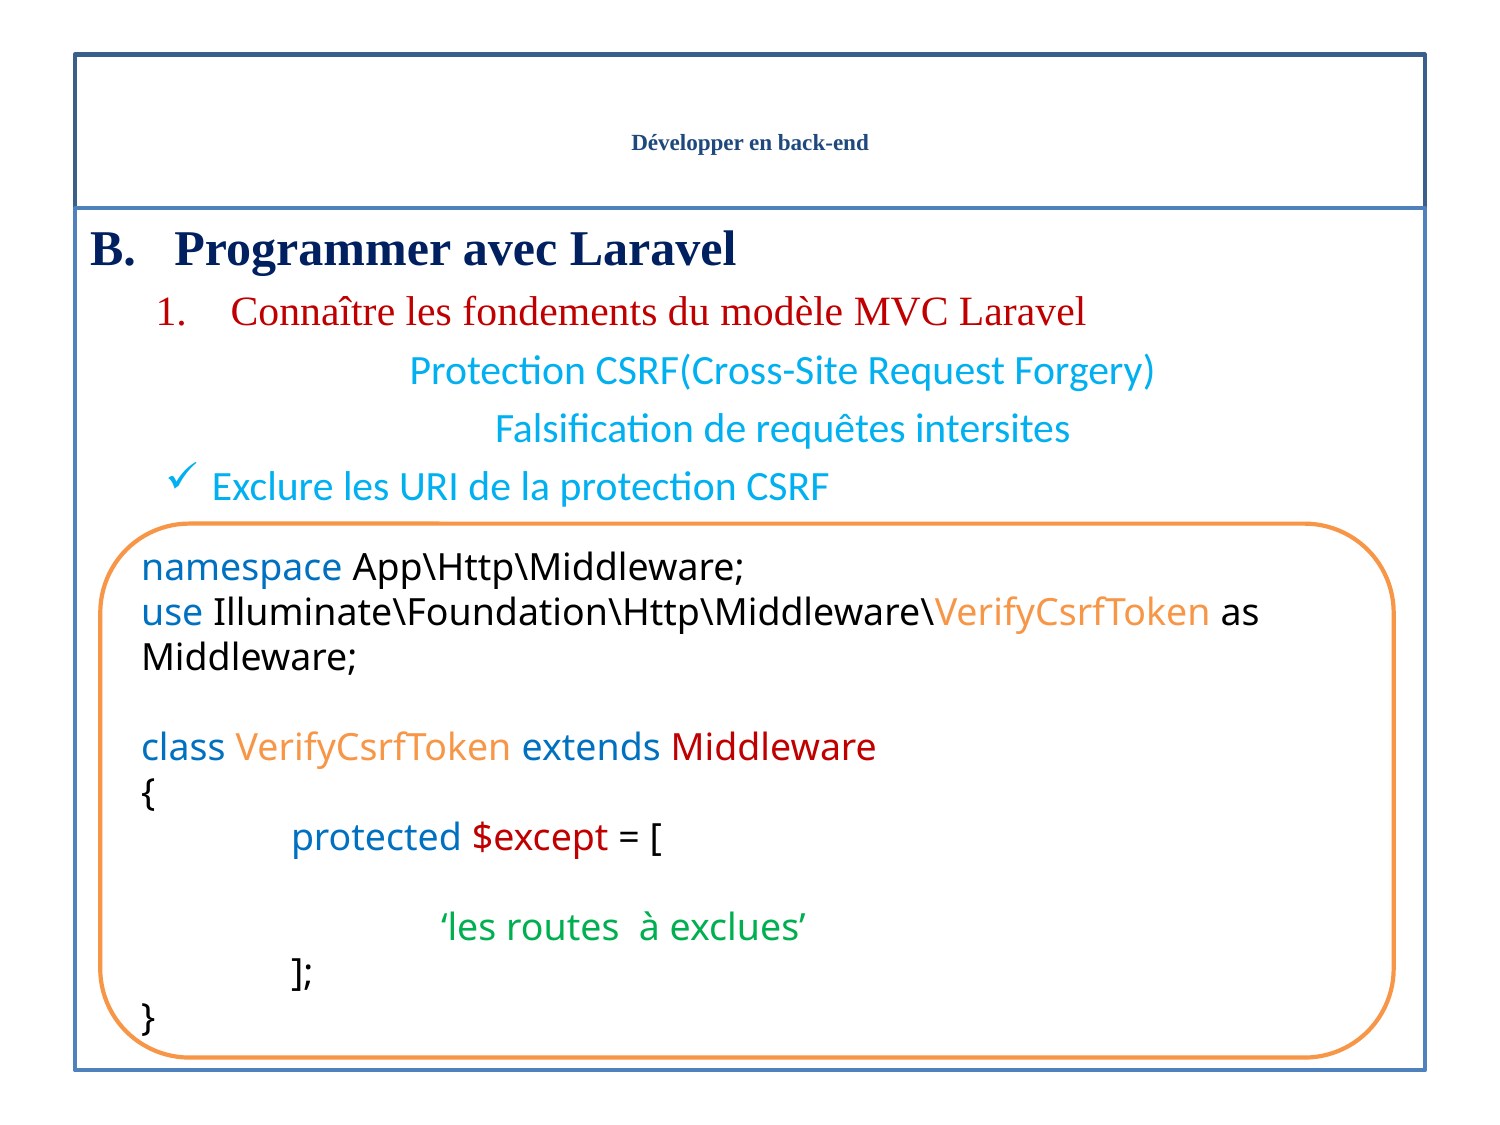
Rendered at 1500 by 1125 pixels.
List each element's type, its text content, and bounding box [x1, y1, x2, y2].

list Programmer avec Laravel Connaître les fondements du modèle MVC Laravel Protection CSRF(Cross-Site Request Forgery) Falsification de requêtes intersites Exclure les URI de la protection CSRF [73, 206, 1427, 1072]
text_box [73, 52, 1427, 206]
title Développer en back-end [75, 64, 1425, 206]
text_box namespace App\Http\Middleware; use Illuminate\Foundation\Http\Middleware\VerifyCsrfToken as Middleware; class VerifyCsrfToken extends Middleware { protected $except = [ ‘les routes à exclues’ ]; } [98, 521, 1396, 1060]
